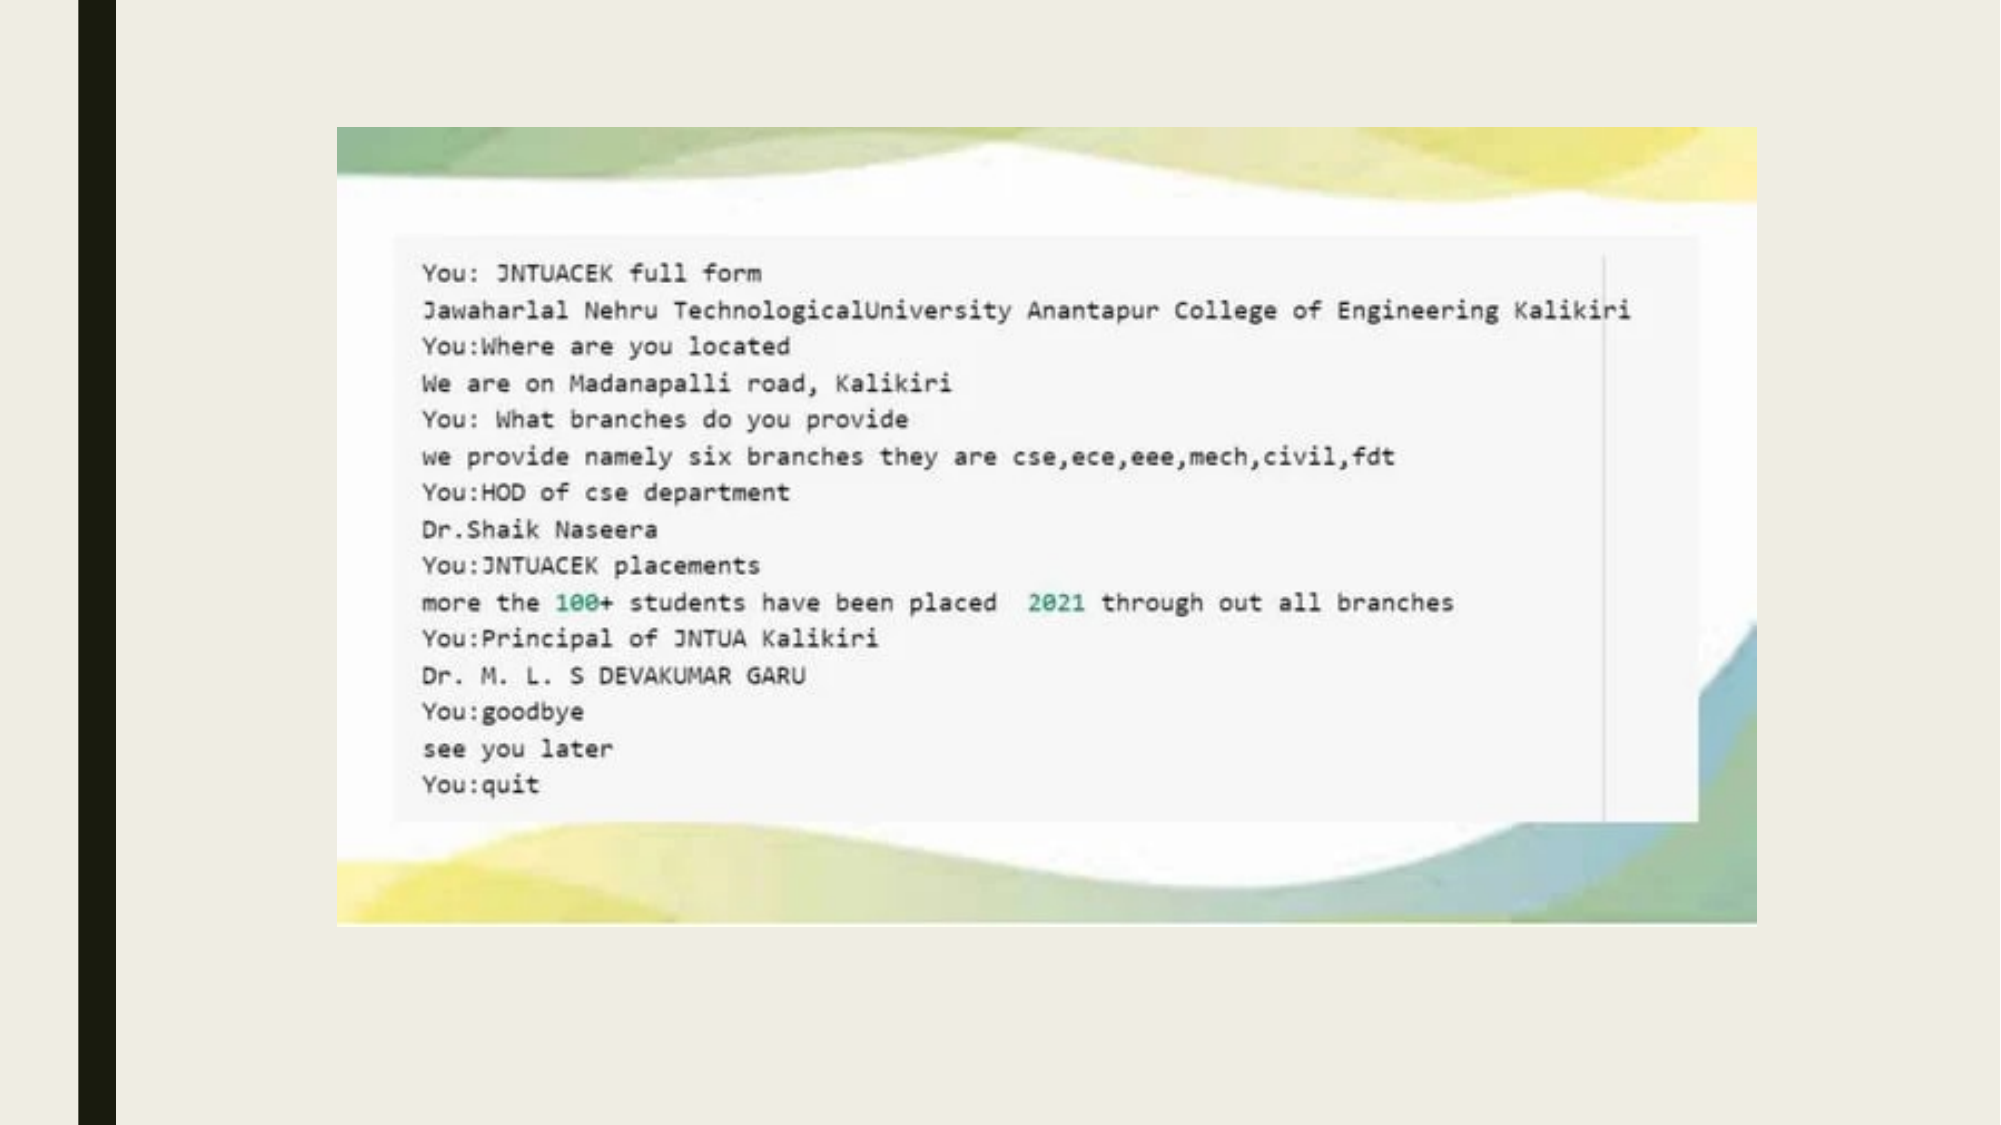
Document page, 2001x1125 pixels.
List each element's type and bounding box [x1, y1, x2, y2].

list [336, 127, 1757, 927]
